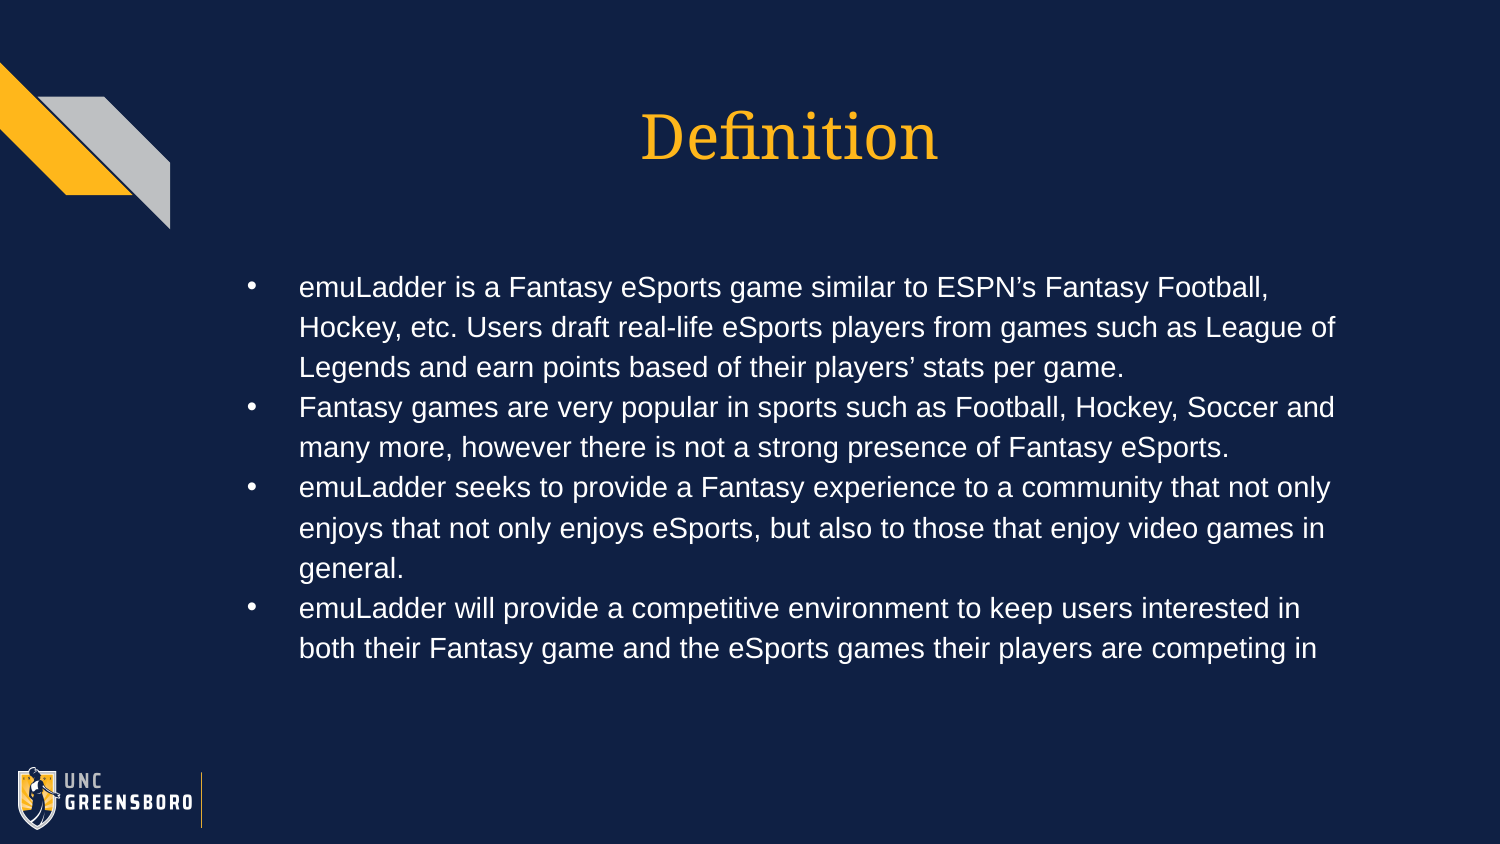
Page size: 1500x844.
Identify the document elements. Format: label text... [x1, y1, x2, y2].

title Definition [212, 64, 1368, 215]
list emuLadder is a Fantasy eSports game similar to ESPN’s Fantasy Football, Hockey, etc. Users draft real-life eSports players from games such as League of Legends and earn points based of their players’ stats per game. Fantasy games are very popular in sports such as Football, Hockey, Soccer and many more, however there is not a strong presence of Fantasy eSports. emuLadder seeks to provide a Fantasy experience to a community that not only enjoys that not only enjoys eSports, but also to those that enjoy video games in general. emuLadder will provide a competitive environment to keep users interested in both their Fantasy game and the eSports games their players are competing in [212, 257, 1368, 735]
picture [18, 767, 202, 830]
